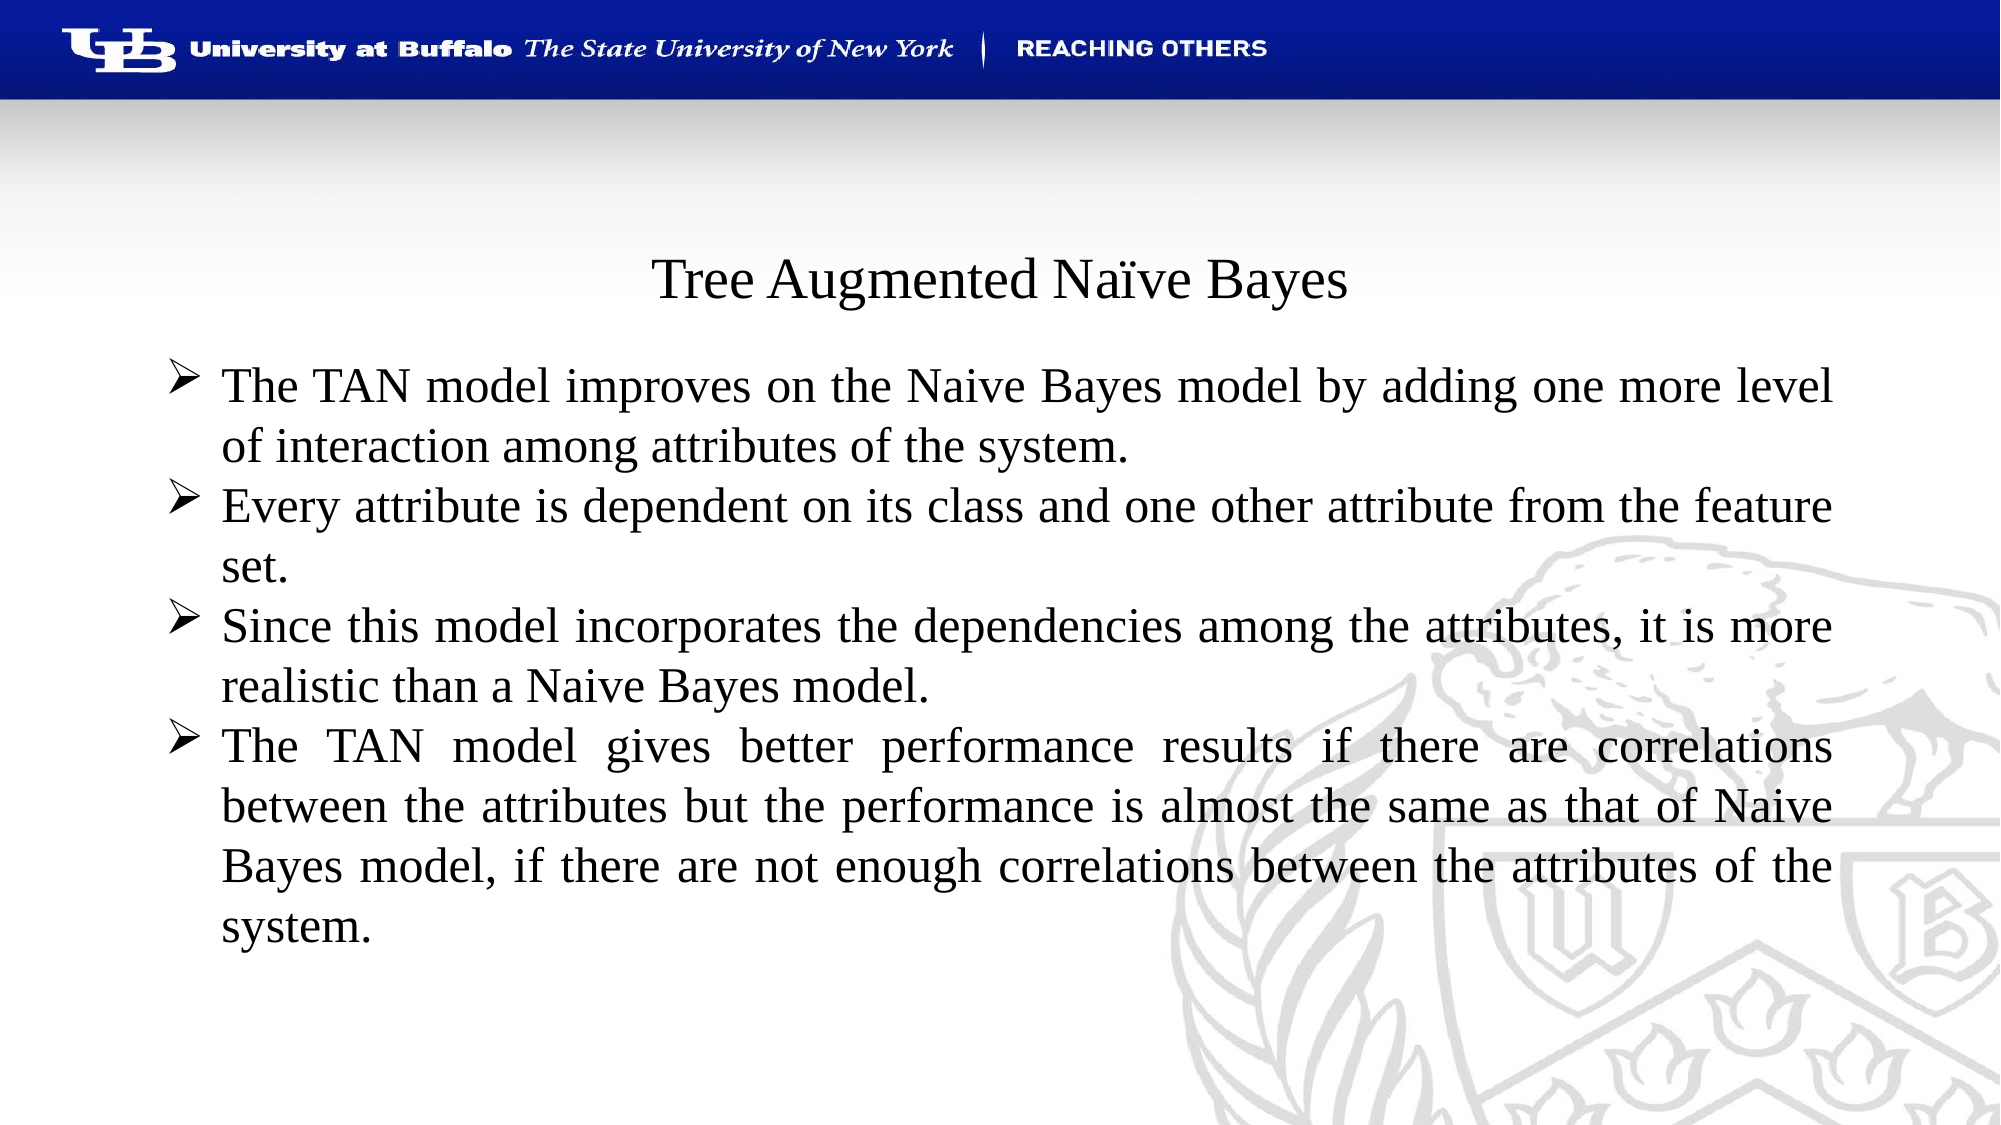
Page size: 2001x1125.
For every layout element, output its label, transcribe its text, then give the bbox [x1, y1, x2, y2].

picture [0, 0, 2000, 1125]
title Tree Augmented Naïve Bayes [150, 224, 1850, 337]
list The TAN model improves on the Naive Bayes model by adding one more level of interaction among attributes of the system. Every attribute is dependent on its class and one other attribute from the feature set. Since this model incorporates the dependencies among the attributes, it is more realistic than a Naive Bayes model. The TAN model gives better performance results if there are correlations between the attributes but the performance is almost the same as that of Naive Bayes model, if there are not enough correlations between the attributes of the system. [150, 337, 1850, 1103]
